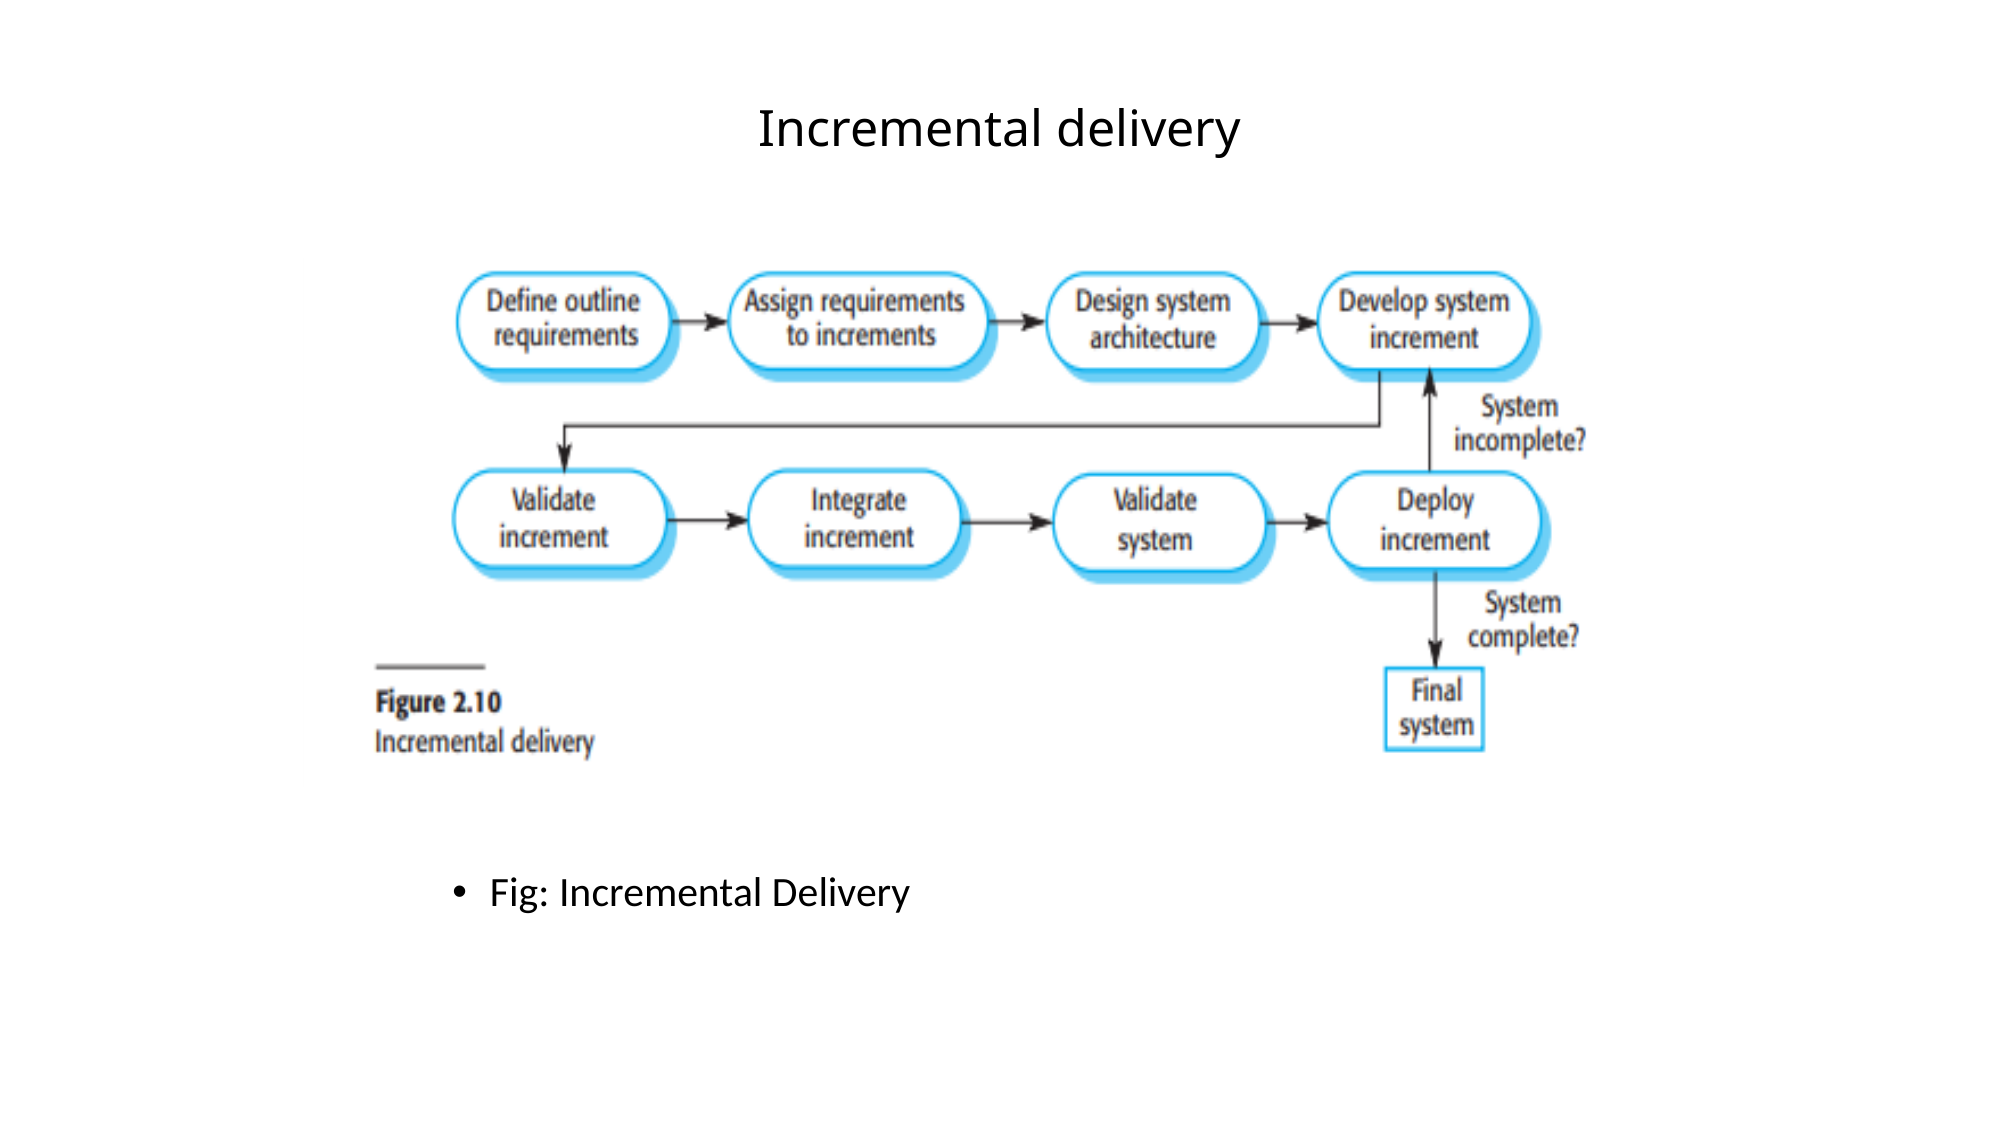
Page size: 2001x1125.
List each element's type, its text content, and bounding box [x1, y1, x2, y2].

title Incremental delivery [137, 59, 1863, 200]
picture [302, 258, 1602, 787]
list Fig: Incremental Delivery [137, 200, 1863, 1014]
